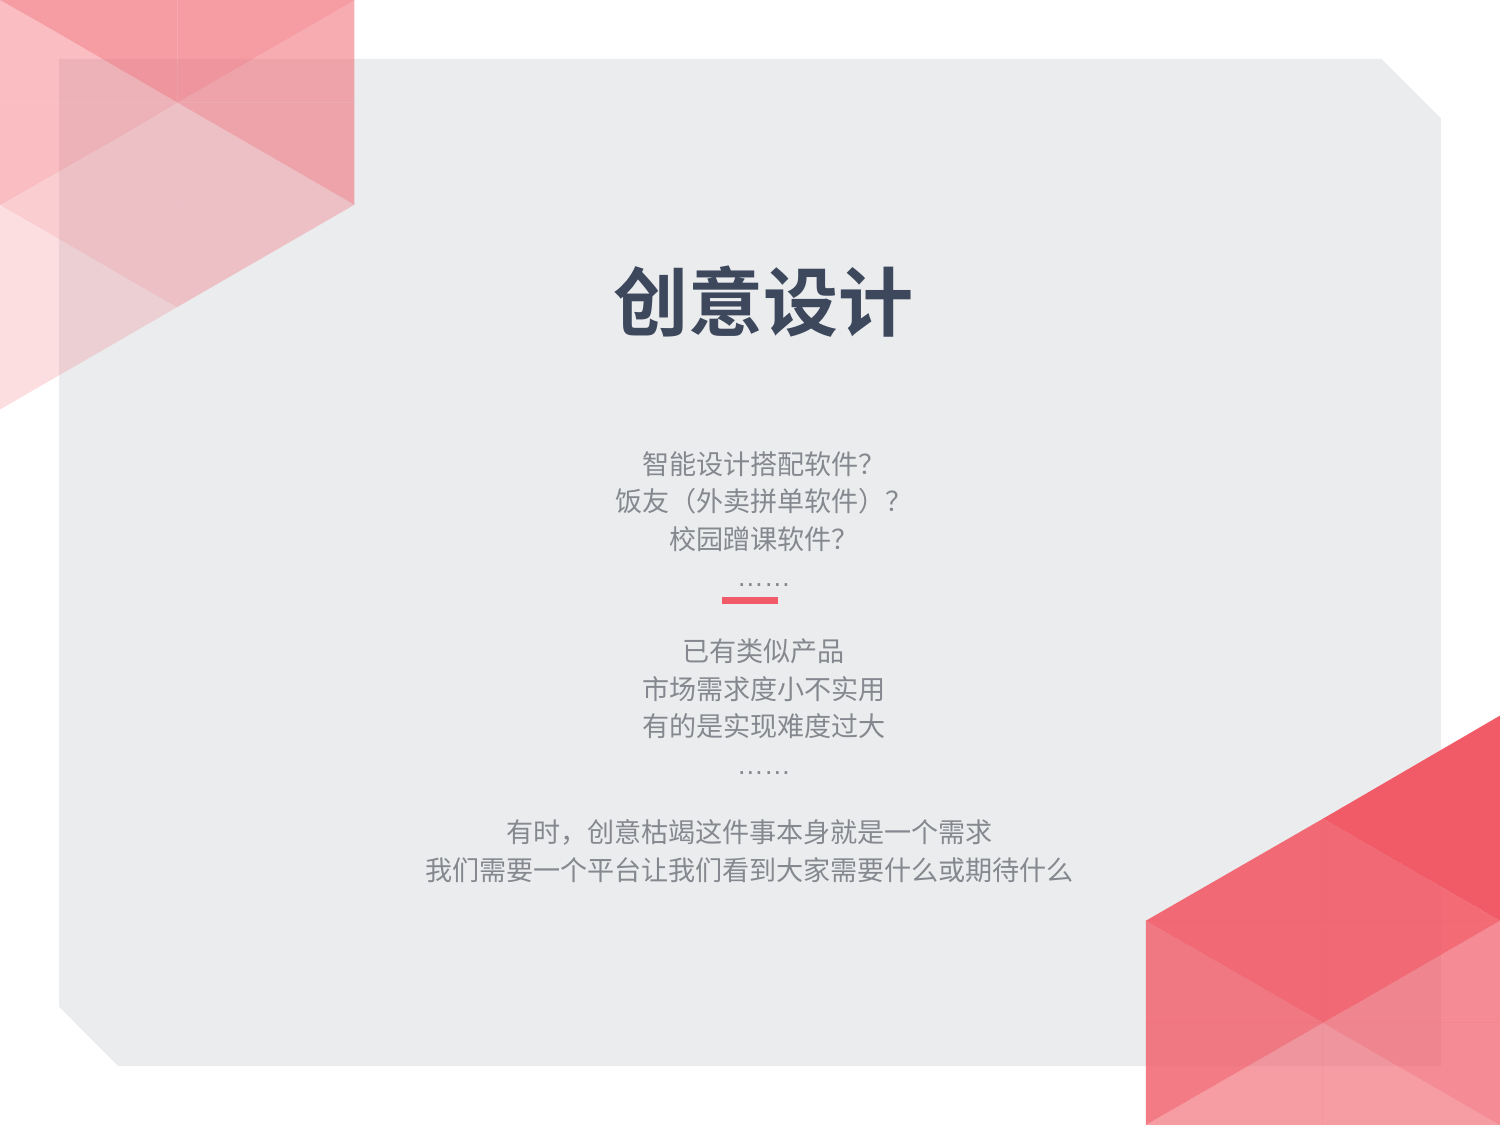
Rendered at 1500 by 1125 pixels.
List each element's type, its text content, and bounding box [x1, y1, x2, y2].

list 有时，创意枯竭这件事本身就是一个需求 我们需要一个平台让我们看到大家需要什么或期待什么 [99, 810, 1399, 975]
text_box 智能设计搭配软件？ 饭友（外卖拼单软件）？ 校园蹭课软件？ …… 已有类似产品 市场需求度小不实用 有的是实现难度过大 …… [120, 442, 1407, 715]
title 创意设计 [113, 209, 1414, 346]
